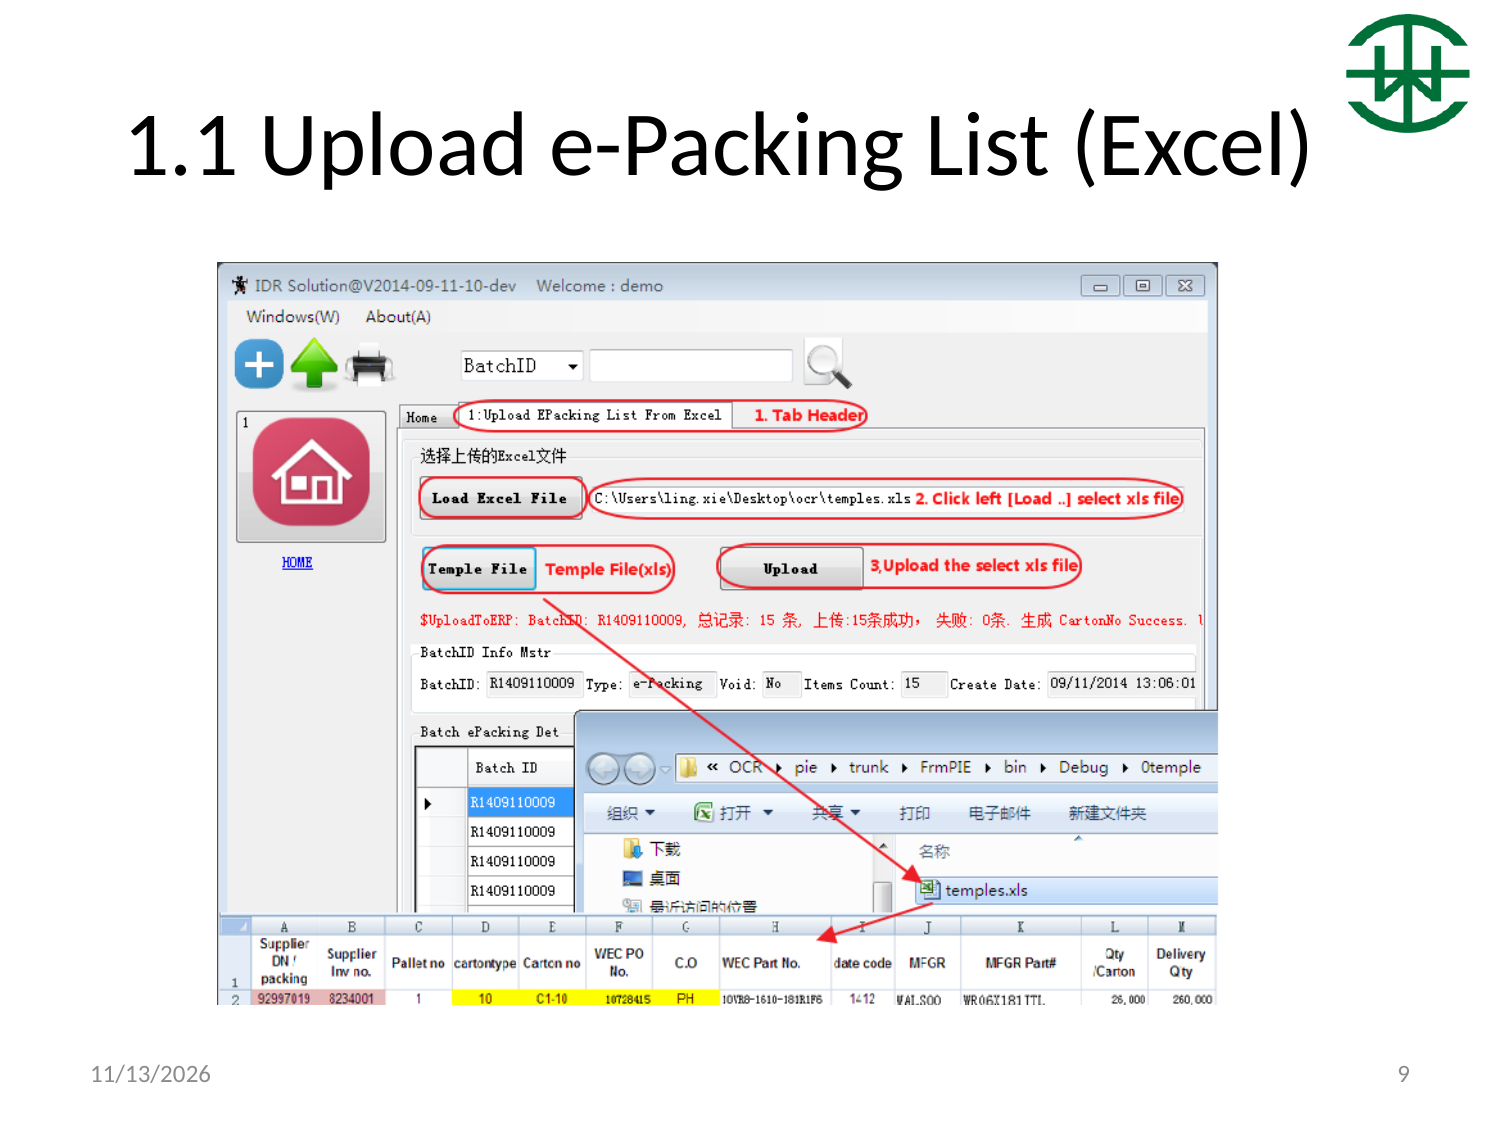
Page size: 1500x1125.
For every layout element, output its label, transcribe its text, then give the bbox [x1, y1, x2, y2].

slide_number 9 [1074, 1042, 1425, 1103]
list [217, 262, 1222, 1006]
picture [1316, 0, 1500, 157]
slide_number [75, 1042, 425, 1103]
title 1.1 Upload e-Packing List (Excel) [75, 45, 1365, 233]
